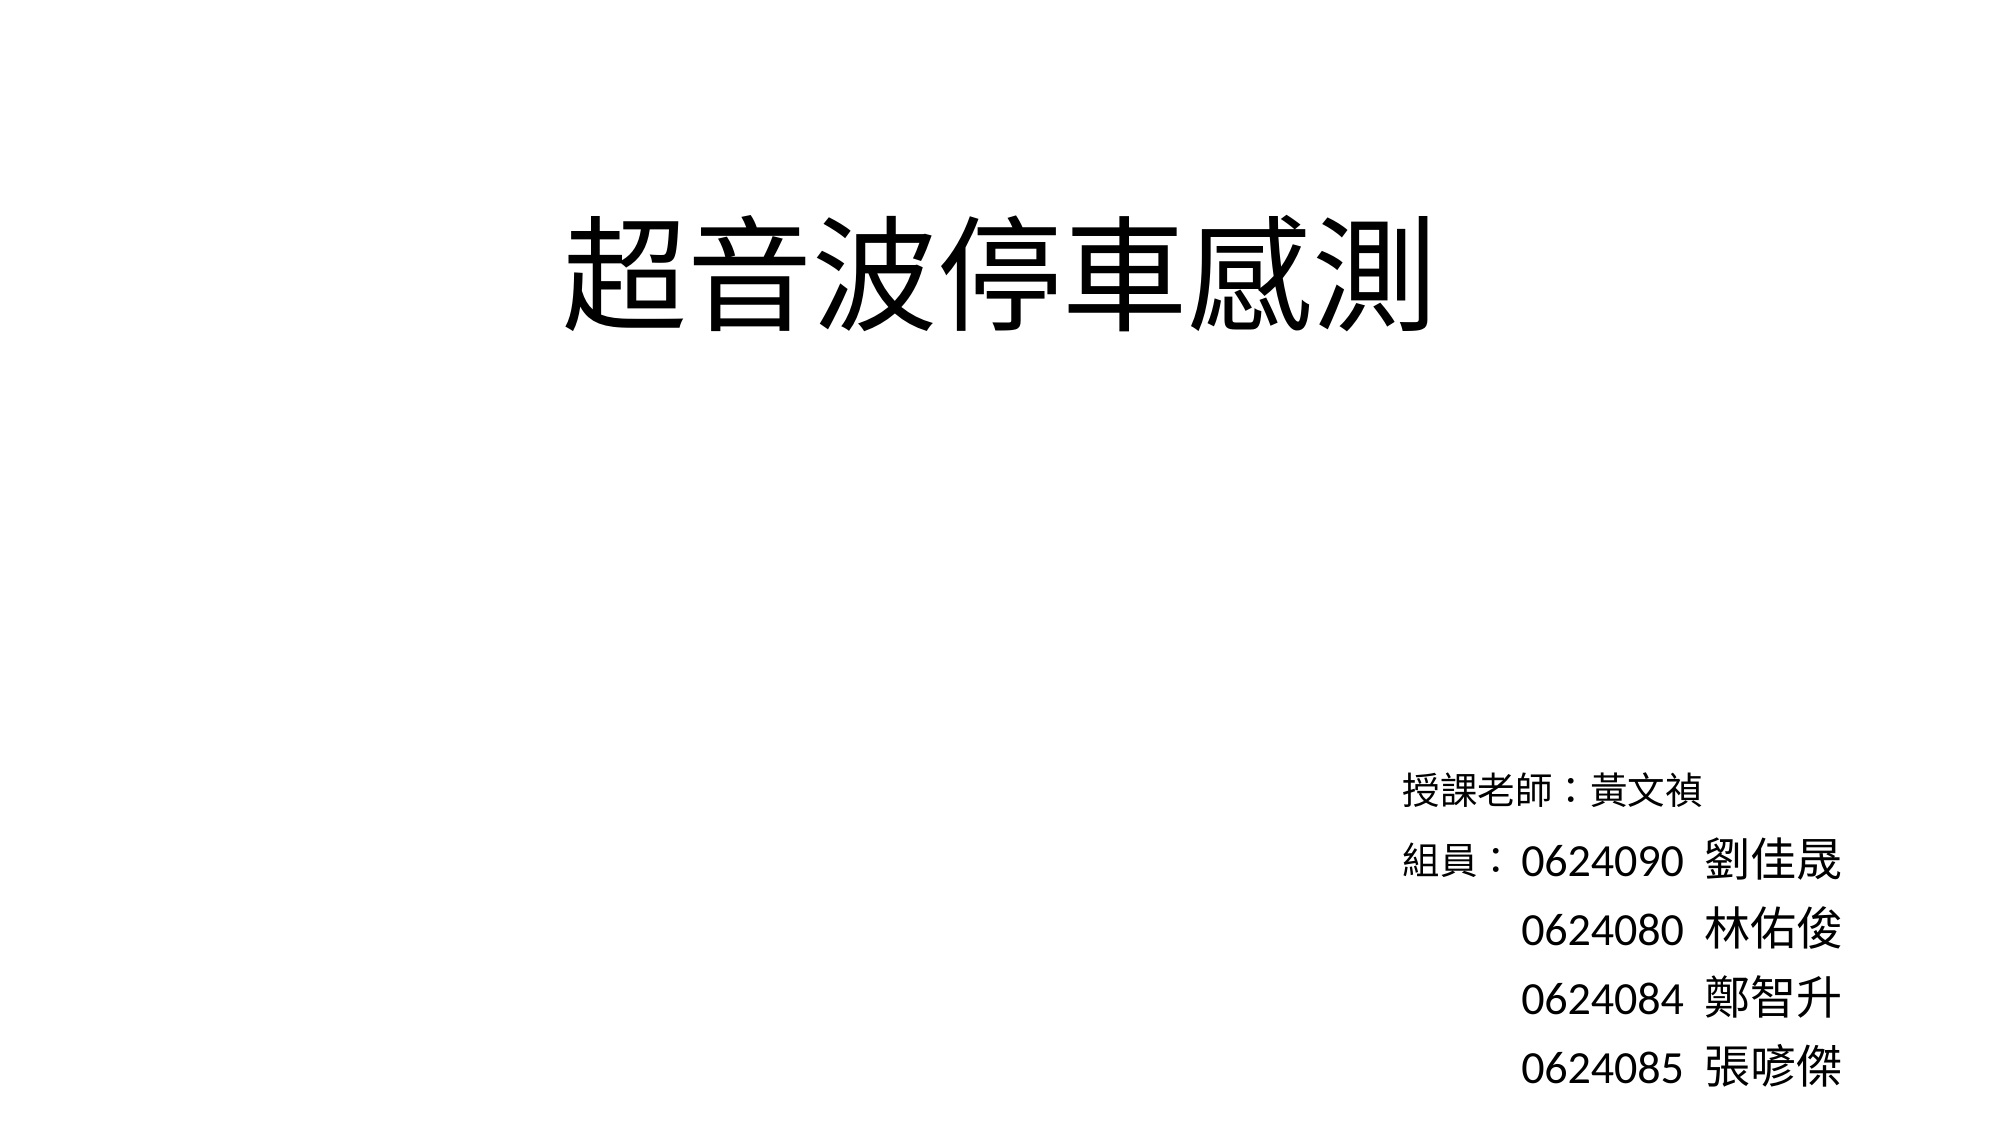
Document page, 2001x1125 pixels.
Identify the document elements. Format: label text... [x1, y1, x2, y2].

text_box 組員： [1387, 829, 1537, 890]
title 超音波停車感測 [249, 125, 1750, 356]
subtitle 0624090 劉佳晟 0624080 林佑俊 0624084 鄭智升 0624085 張喭傑 [1506, 829, 1967, 1102]
text_box 授課老師：黃文禎 [1387, 759, 1802, 820]
